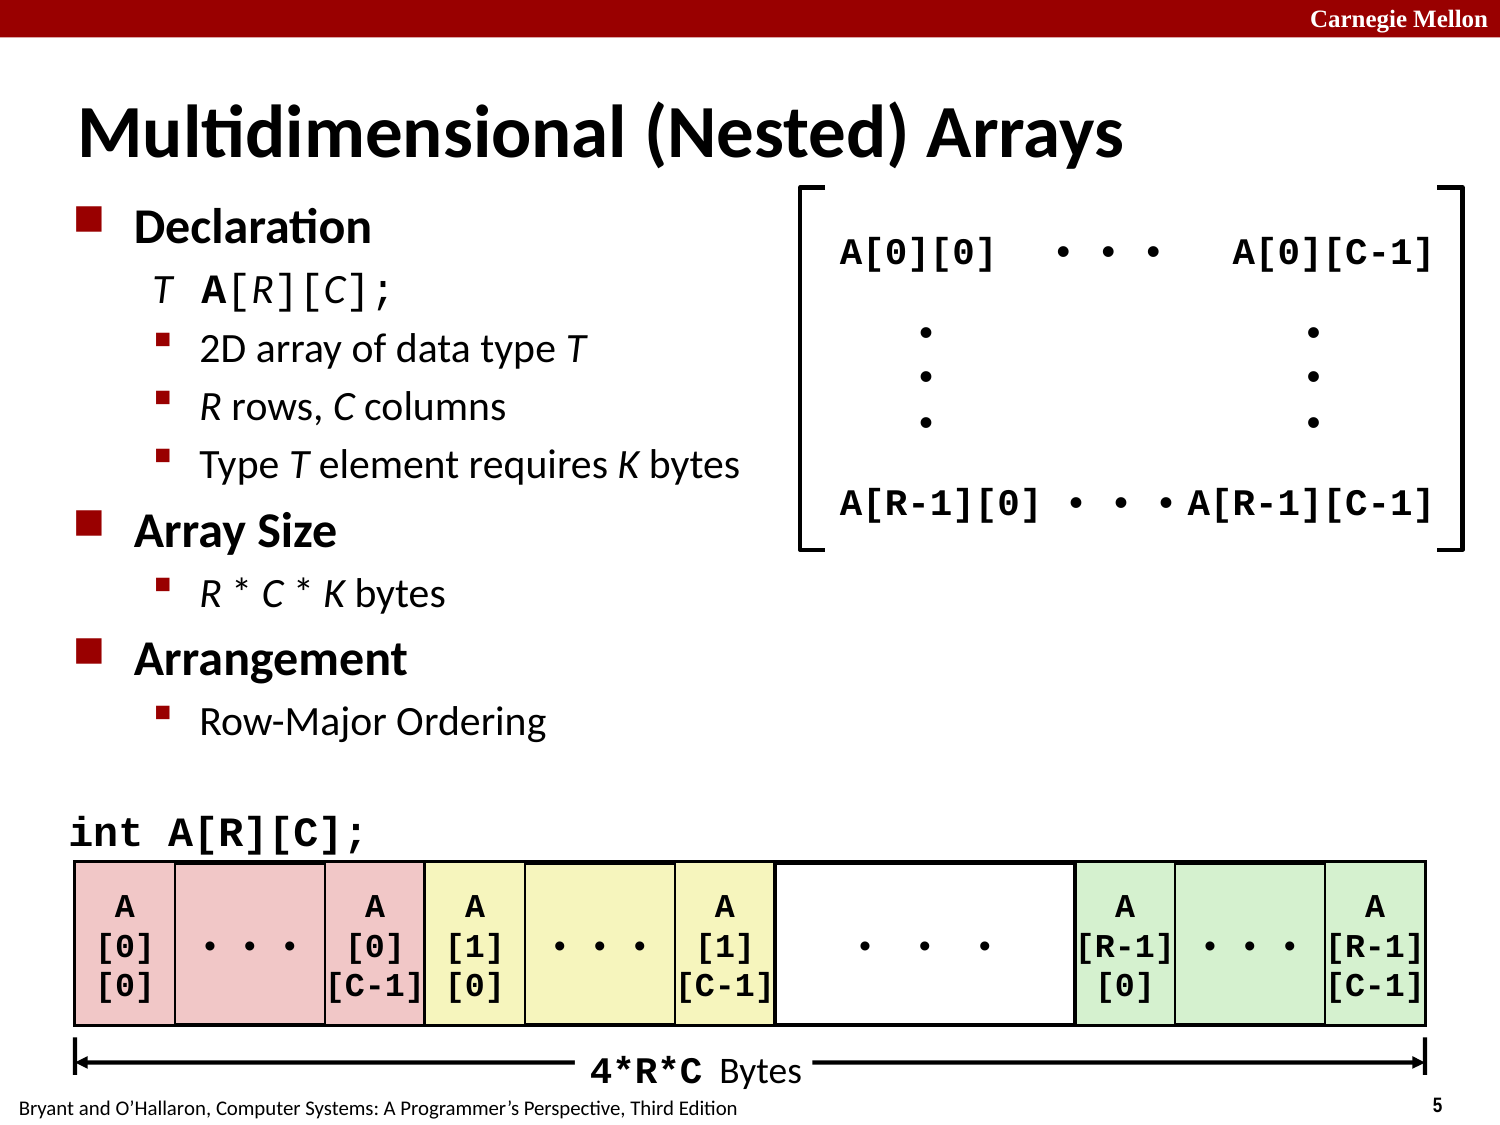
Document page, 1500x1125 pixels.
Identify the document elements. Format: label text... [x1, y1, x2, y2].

text_box int A[R][C]; [53, 796, 384, 862]
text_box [74, 862, 1426, 1026]
text_box [813, 1056, 1426, 1069]
text_box [75, 1056, 574, 1069]
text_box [799, 187, 1463, 551]
list Declaration T A[R][C]; 2D array of data type T R rows, C columns Type T element requires K bytes Array Size R * C * K bytes Arrangement Row-Major Ordering [62, 185, 797, 785]
title Multidimensional (Nested) Arrays [62, 80, 1388, 176]
text_box 4*R*C Bytes [574, 1037, 813, 1100]
